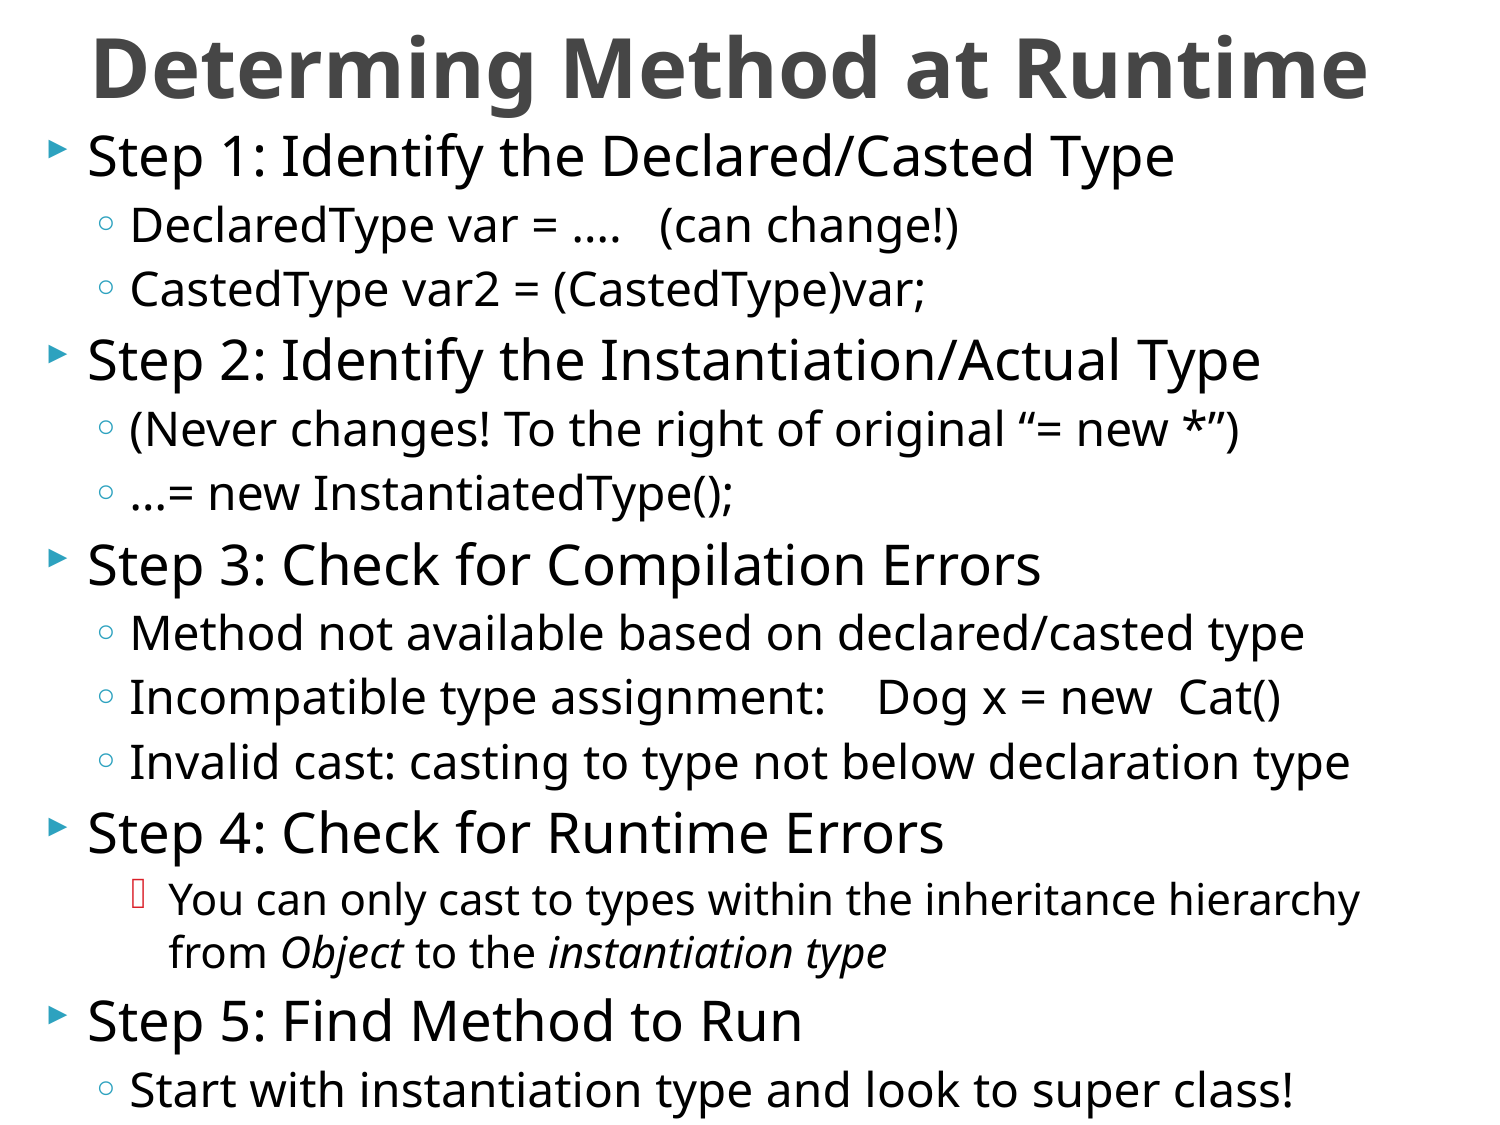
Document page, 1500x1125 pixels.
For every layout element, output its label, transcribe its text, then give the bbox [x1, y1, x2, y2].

list Step 1: Identify the Declared/Casted Type DeclaredType var = …. (can change!) CastedType var2 = (CastedType)var; Step 2: Identify the Instantiation/Actual Type (Never changes! To the right of original “= new *”) …= new InstantiatedType(); Step 3: Check for Compilation Errors Method not available based on declared/casted type Incompatible type assignment: Dog x = new Cat() Invalid cast: casting to type not below declaration type Step 4: Check for Runtime Errors You can only cast to types within the inheritance hierarchy from Object to the instantiation type Step 5: Find Method to Run Start with instantiation type and look to super class! [12, 112, 1488, 1125]
title Determing Method at Runtime [75, 0, 1425, 130]
